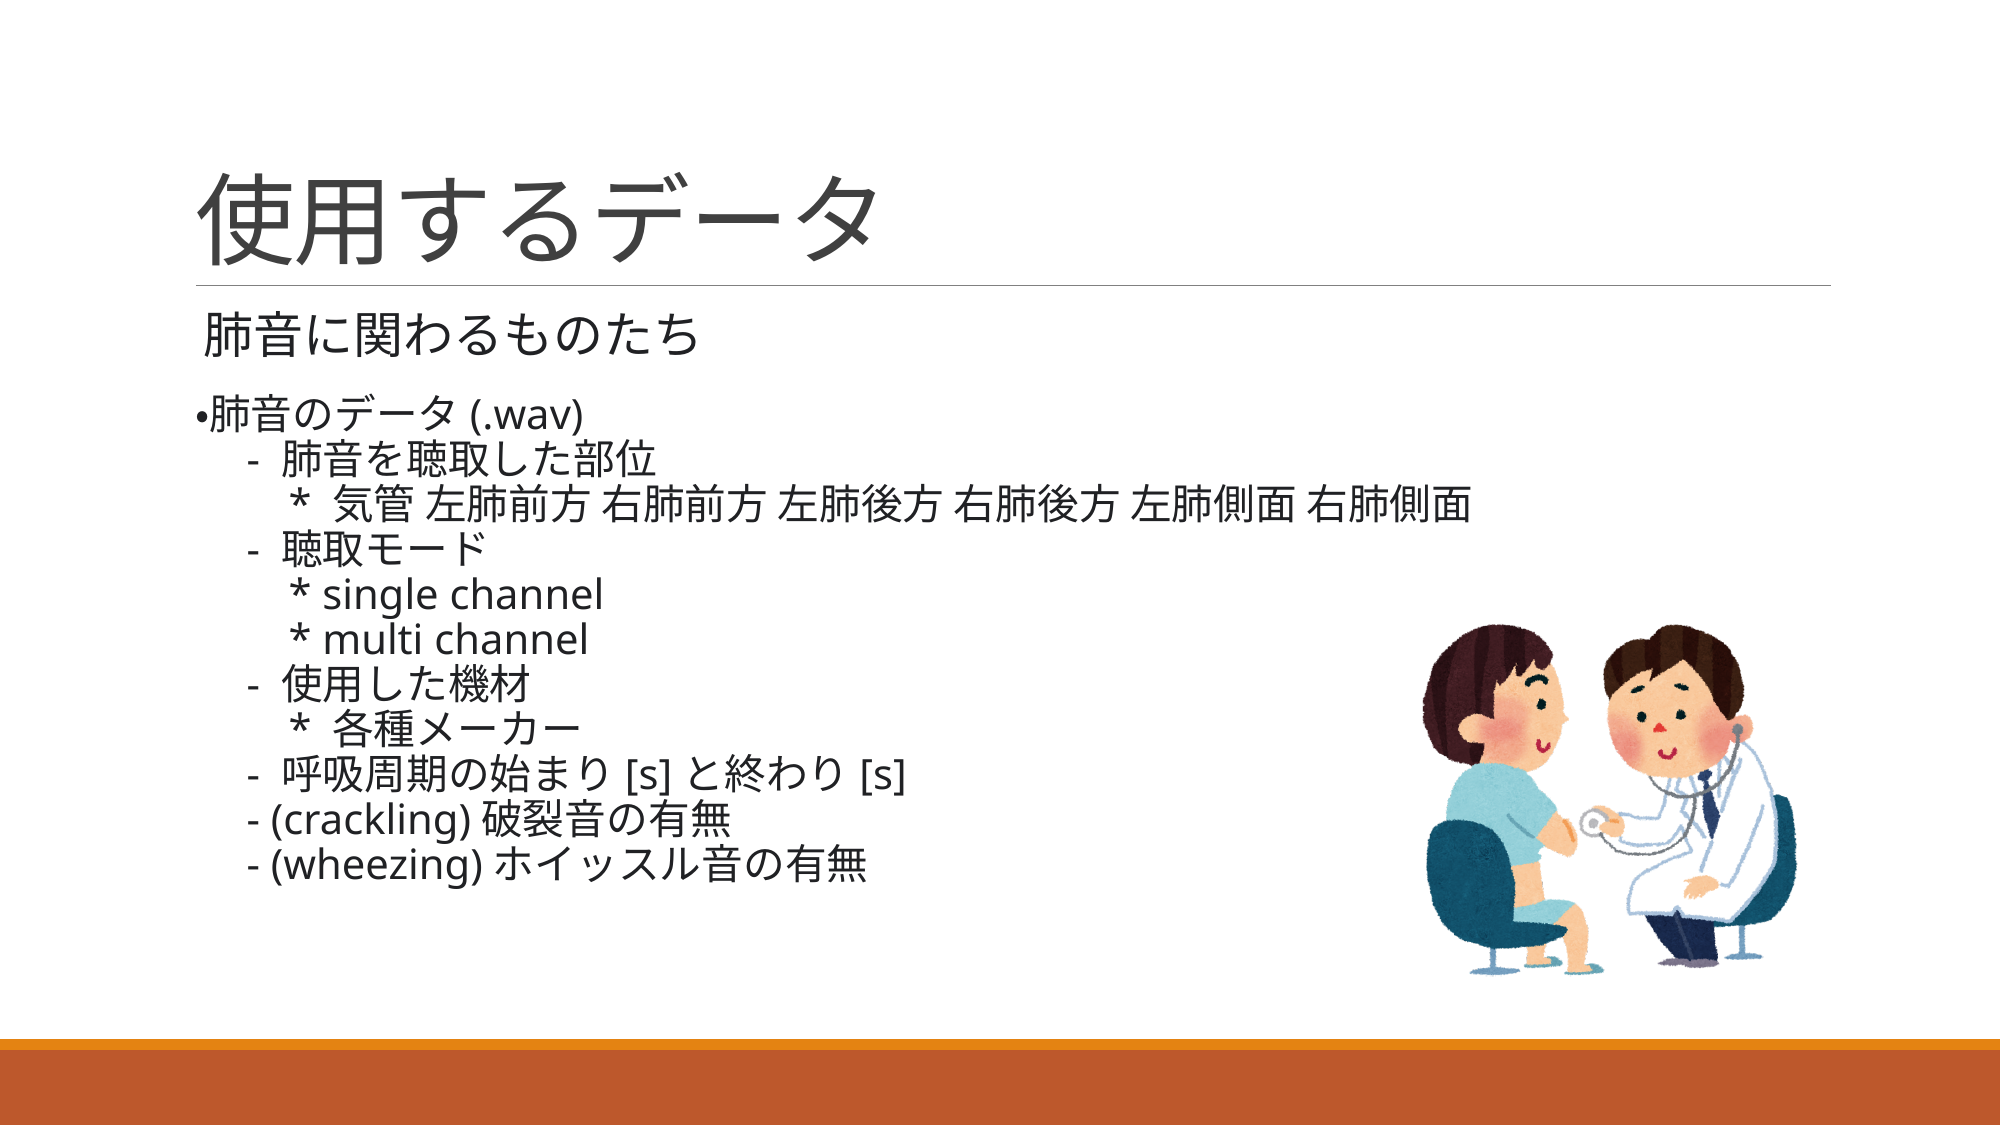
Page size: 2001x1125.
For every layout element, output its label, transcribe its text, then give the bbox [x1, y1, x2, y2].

picture [1407, 612, 1806, 981]
title 使用するデータ [180, 47, 1830, 285]
list 肺音に関わるものたち ・肺音のデータ(.wav) - 肺音を聴取した部位 * 気管 左肺前方 右肺前方 左肺後方 右肺後方 左肺側面 右肺側面 - 聴取モード * single channel * multi channel - 使用した機材 * 各種メーカー - 呼吸周期の始まり[s]と終わり[s] - (crackling)破裂音の有無 - (wheezing)ホイッスル音の有無 [180, 302, 1830, 963]
